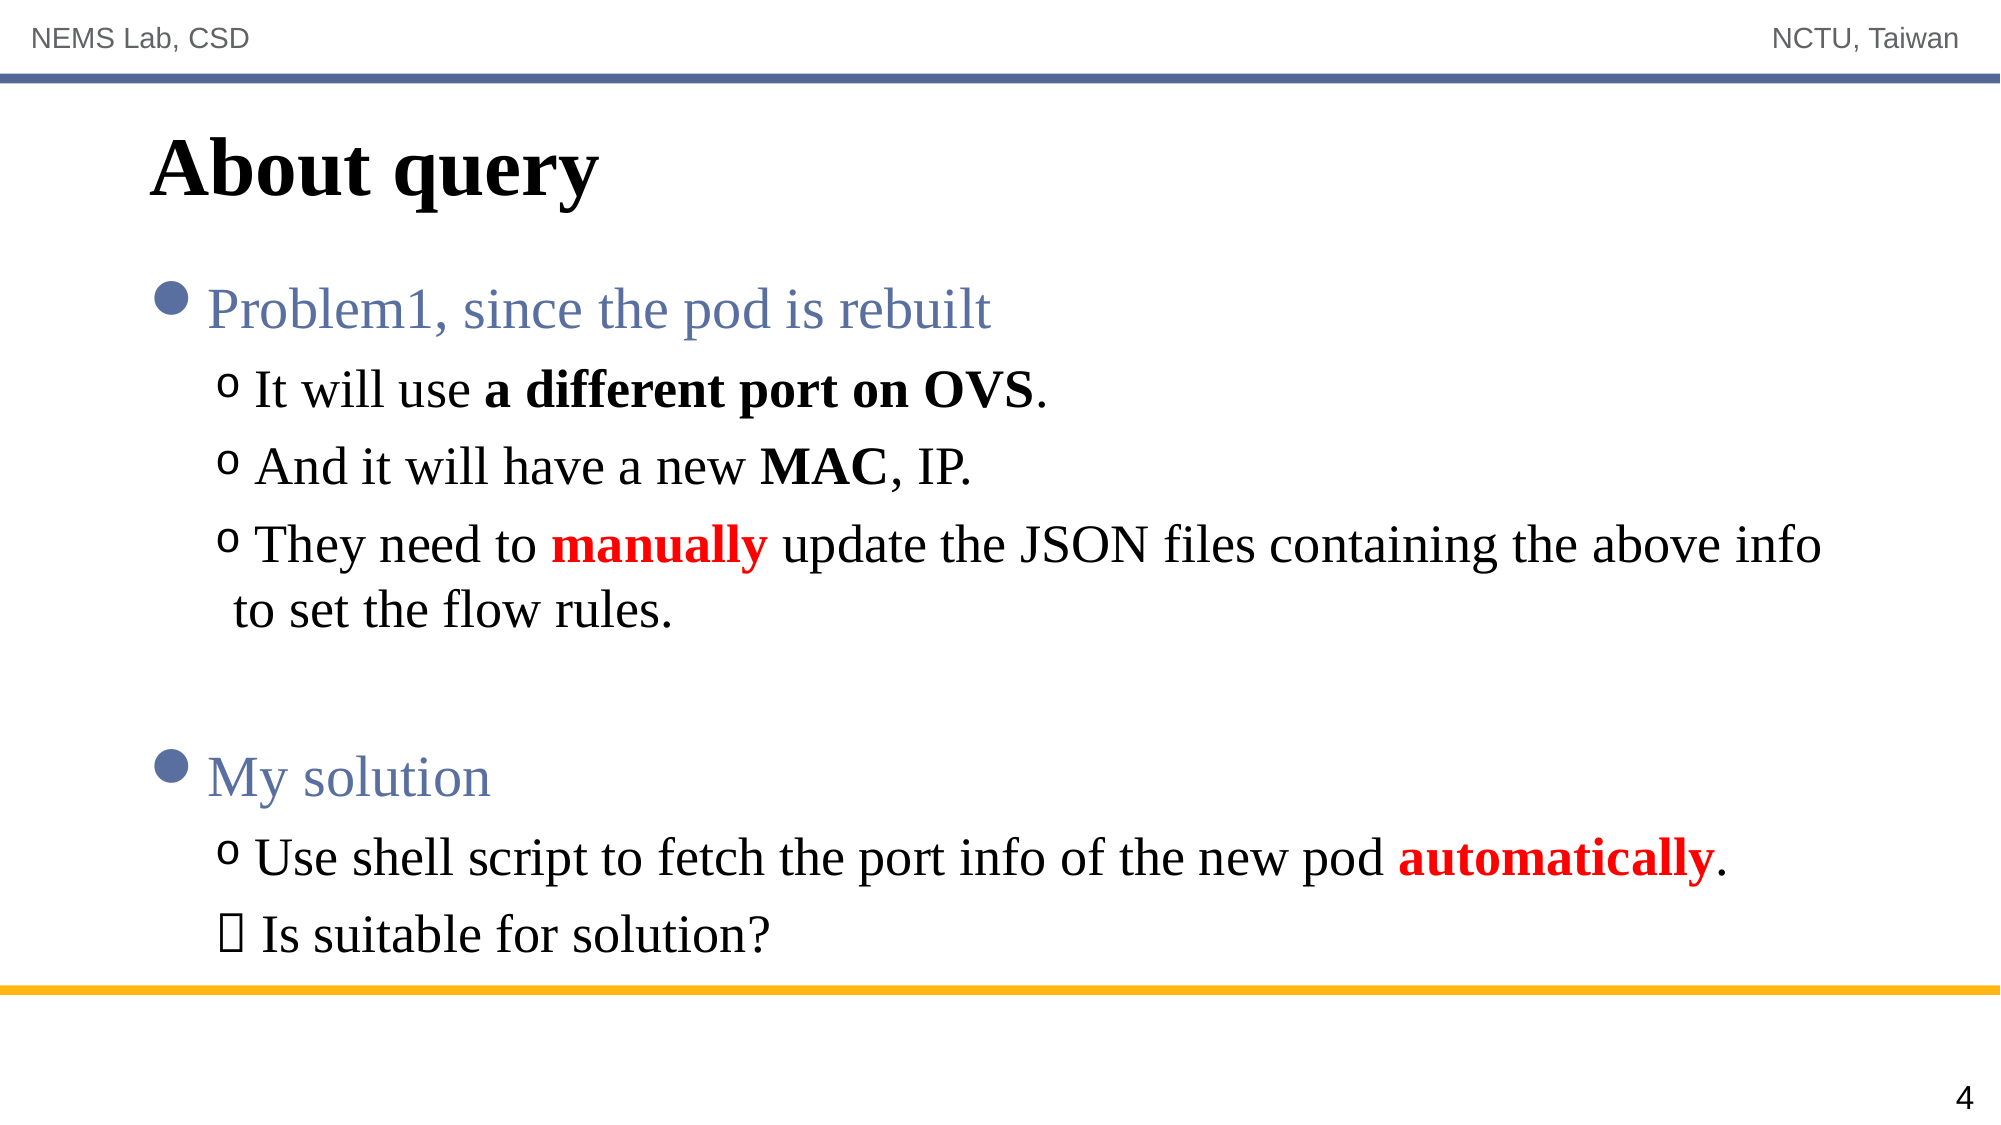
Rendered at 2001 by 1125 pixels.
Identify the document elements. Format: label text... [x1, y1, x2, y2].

slide_number 4 [1574, 1071, 1975, 1121]
title About query [149, 97, 1849, 228]
list Problem1, since the pod is rebuilt It will use a different port on OVS. And it will have a new MAC, IP. They need to manually update the JSON files containing the above info to set the flow rules. My solution Use shell script to fetch the port info of the new pod automatically.  Is suitable for solution? [149, 270, 1844, 978]
